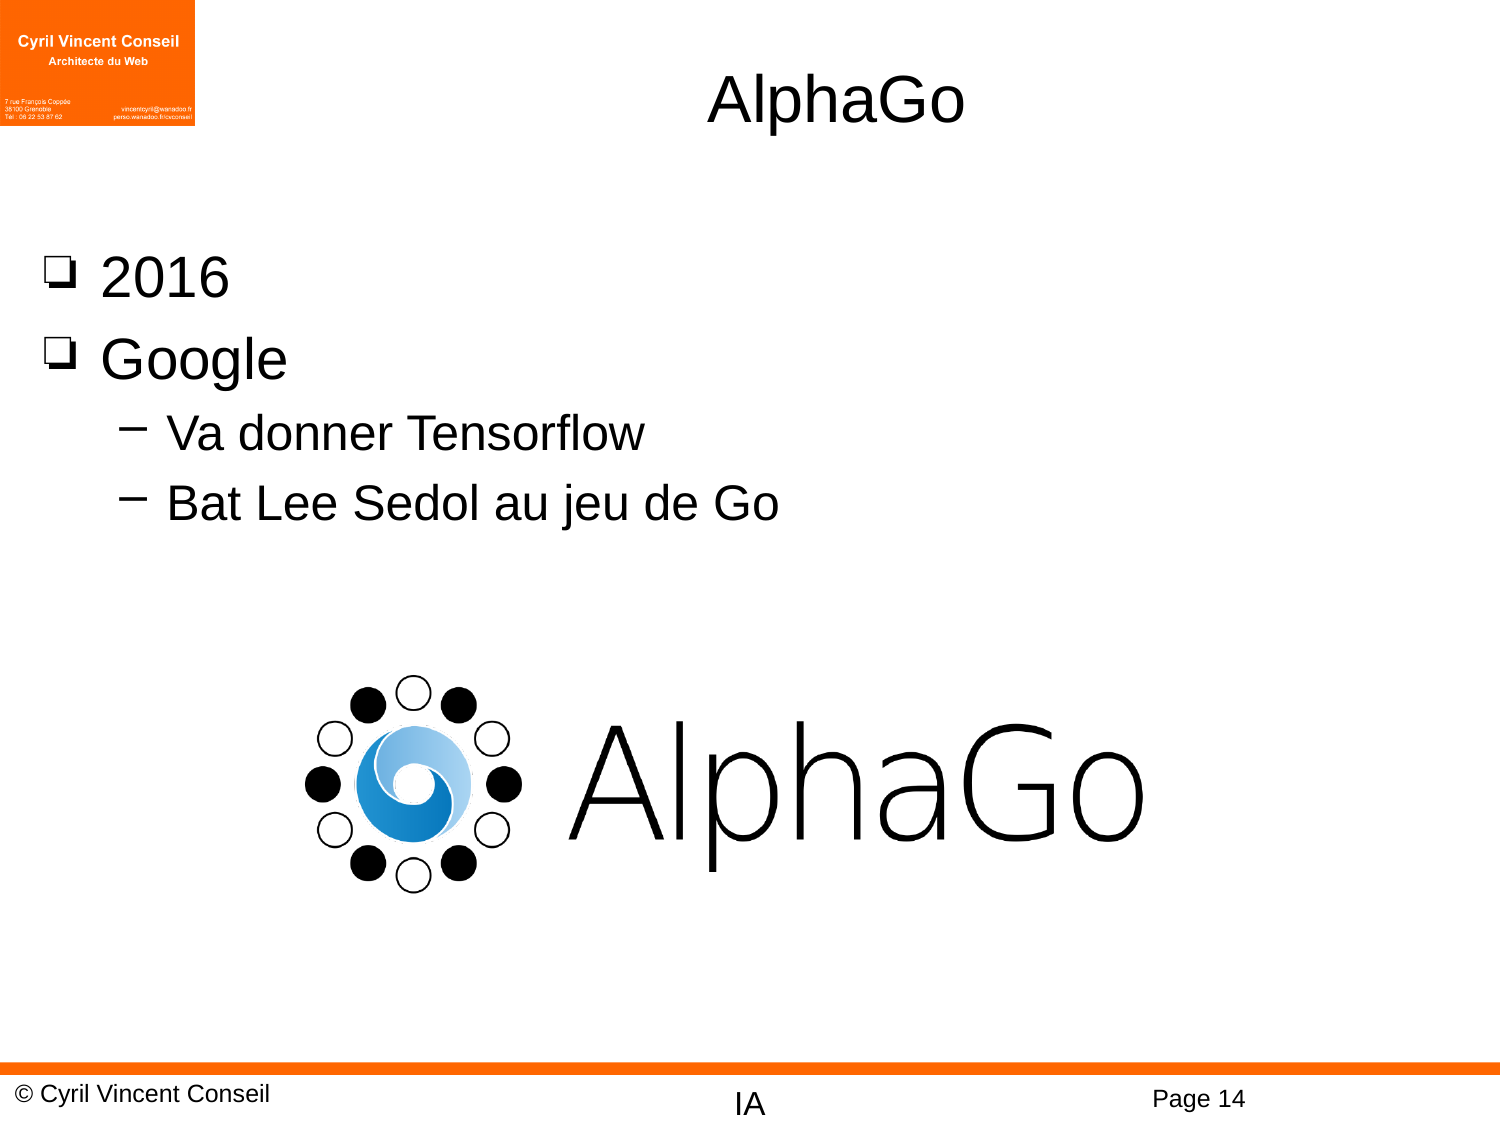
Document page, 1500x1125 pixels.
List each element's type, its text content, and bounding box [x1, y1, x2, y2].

title AlphaGo [194, 2, 1480, 190]
list 2016 Google Va donner Tensorflow Bat Lee Sedol au jeu de Go [29, 231, 1468, 1059]
picture [300, 671, 1146, 894]
picture [0, 0, 195, 126]
